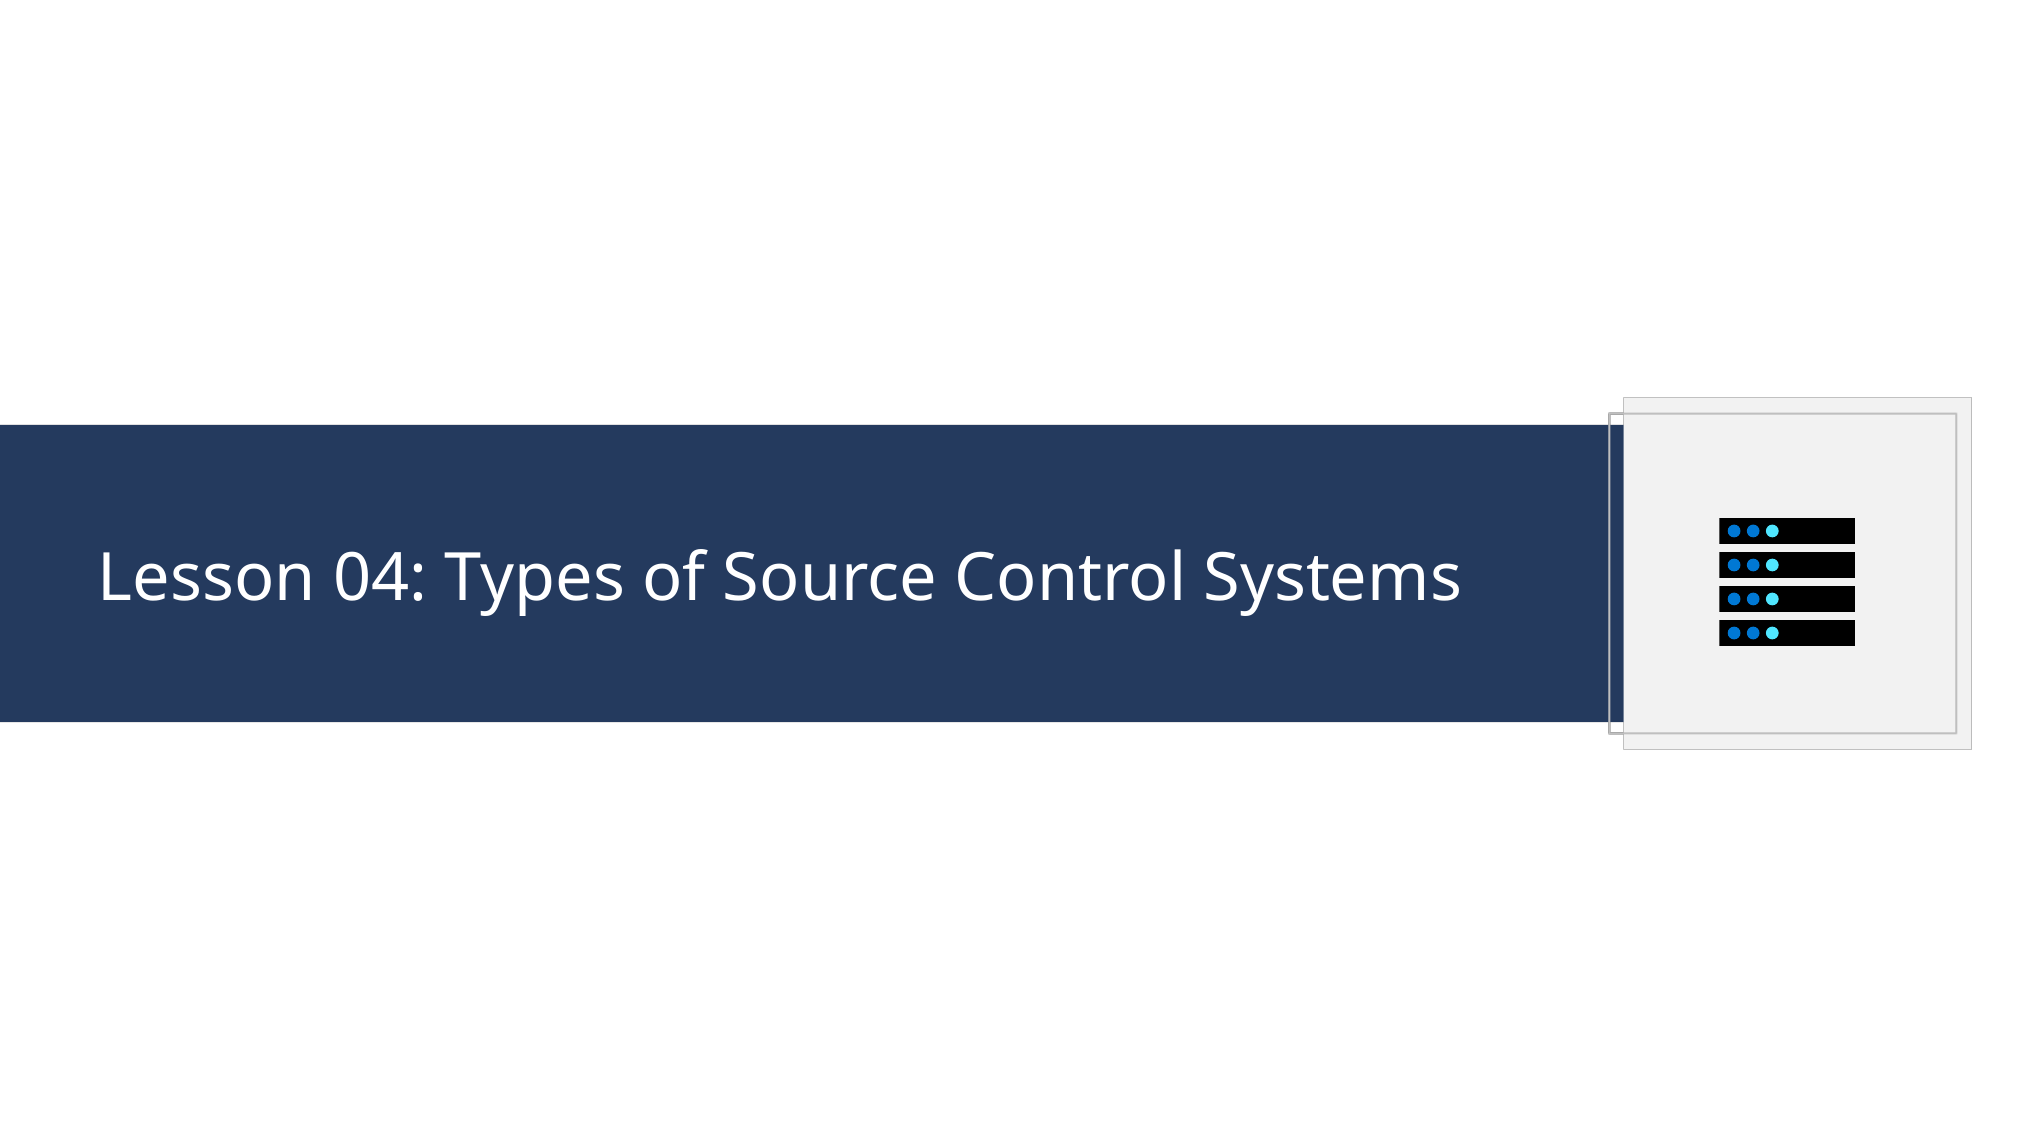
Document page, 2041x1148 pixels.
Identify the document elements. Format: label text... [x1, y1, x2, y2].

title Lesson 04: Types of Source Control Systems [97, 533, 1586, 615]
picture [0, 0, 2041, 1148]
